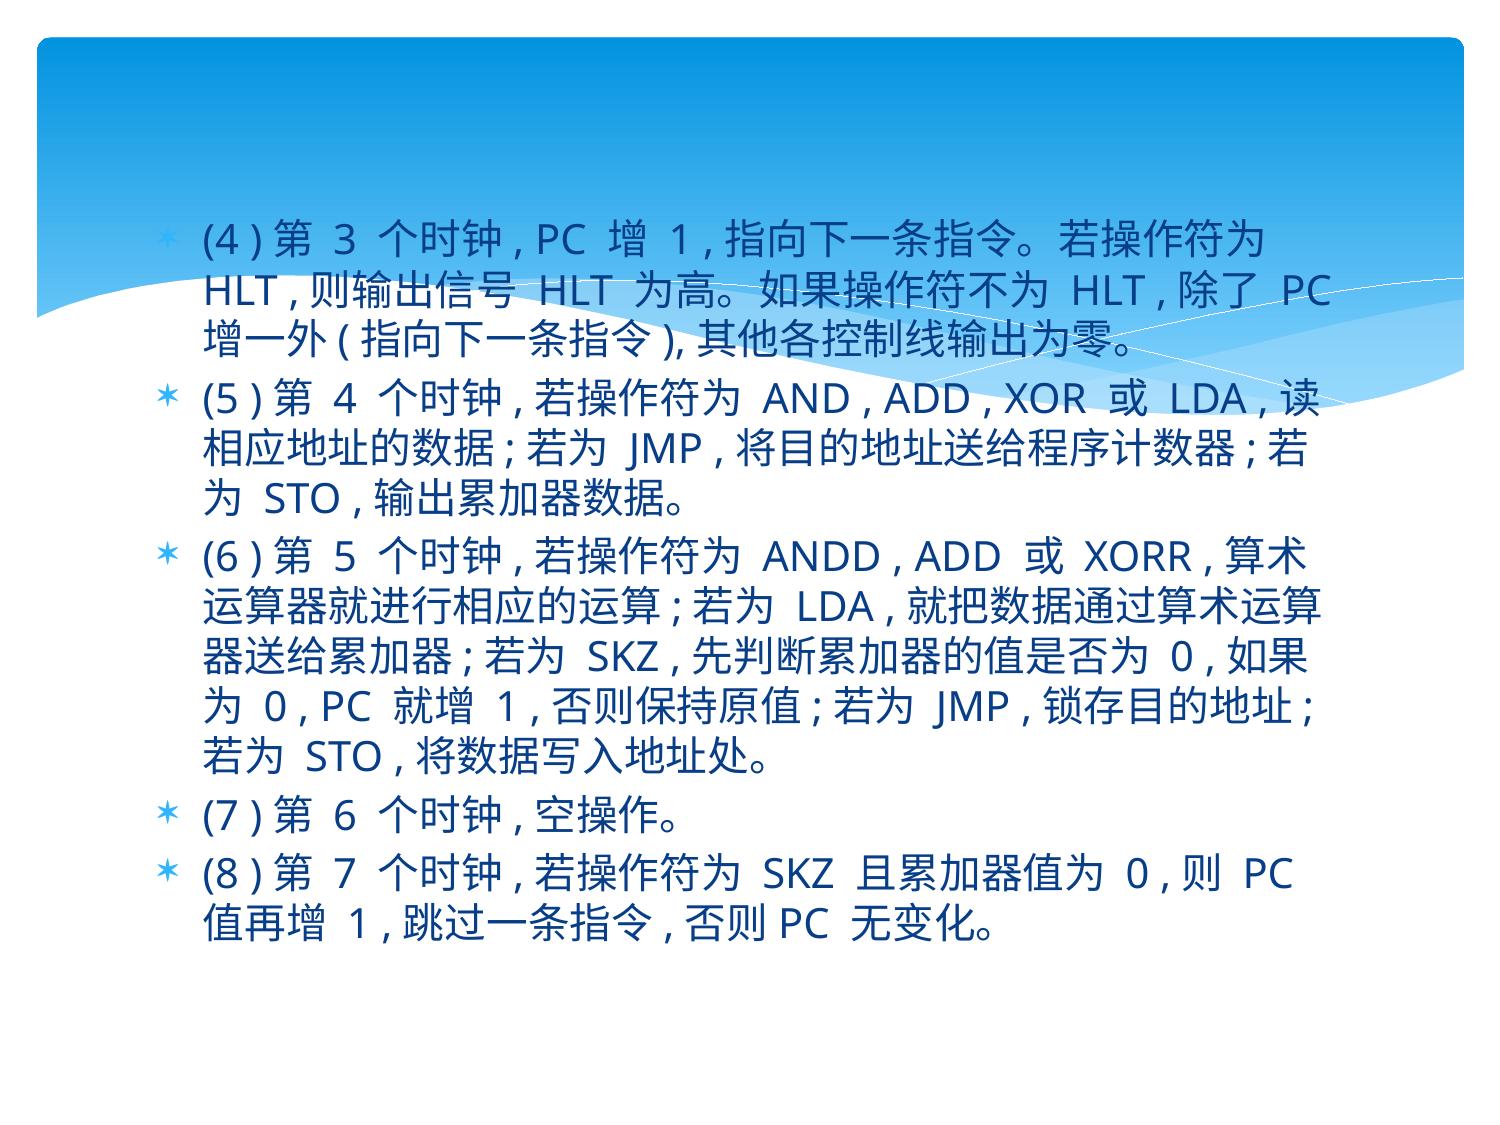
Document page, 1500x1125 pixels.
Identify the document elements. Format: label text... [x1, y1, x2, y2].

list (4 )第 3 个时钟, PC 增 1 ,指向下一条指令。若操作符为 HLT ,则输出信号 HLT 为高。如果操作符不为 HLT ,除了 PC 增一外(指向下一条指令),其他各控制线输出为零。 (5 )第 4 个时钟,若操作符为 AND , ADD , XOR 或 LDA ,读相应地址的数据;若为 JMP ,将目的地址送给程序计数器;若为 STO ,输出累加器数据。 (6 )第 5 个时钟,若操作符为 ANDD , ADD 或 XORR ,算术运算器就进行相应的运算;若为 LDA ,就把数据通过算术运算器送给累加器;若为 SKZ ,先判断累加器的值是否为 0 ,如果为 0 , PC 就增 1 ,否则保持原值;若为 JMP ,锁存目的地址;若为 STO ,将数据写入地址处。 (7 )第 6 个时钟,空操作。 (8 )第 7 个时钟,若操作符为 SKZ 且累加器值为 0 ,则 PC 值再增 1 ,跳过一条指令,否则PC 无变化。 [142, 261, 1358, 772]
title [75, 55, 1425, 261]
